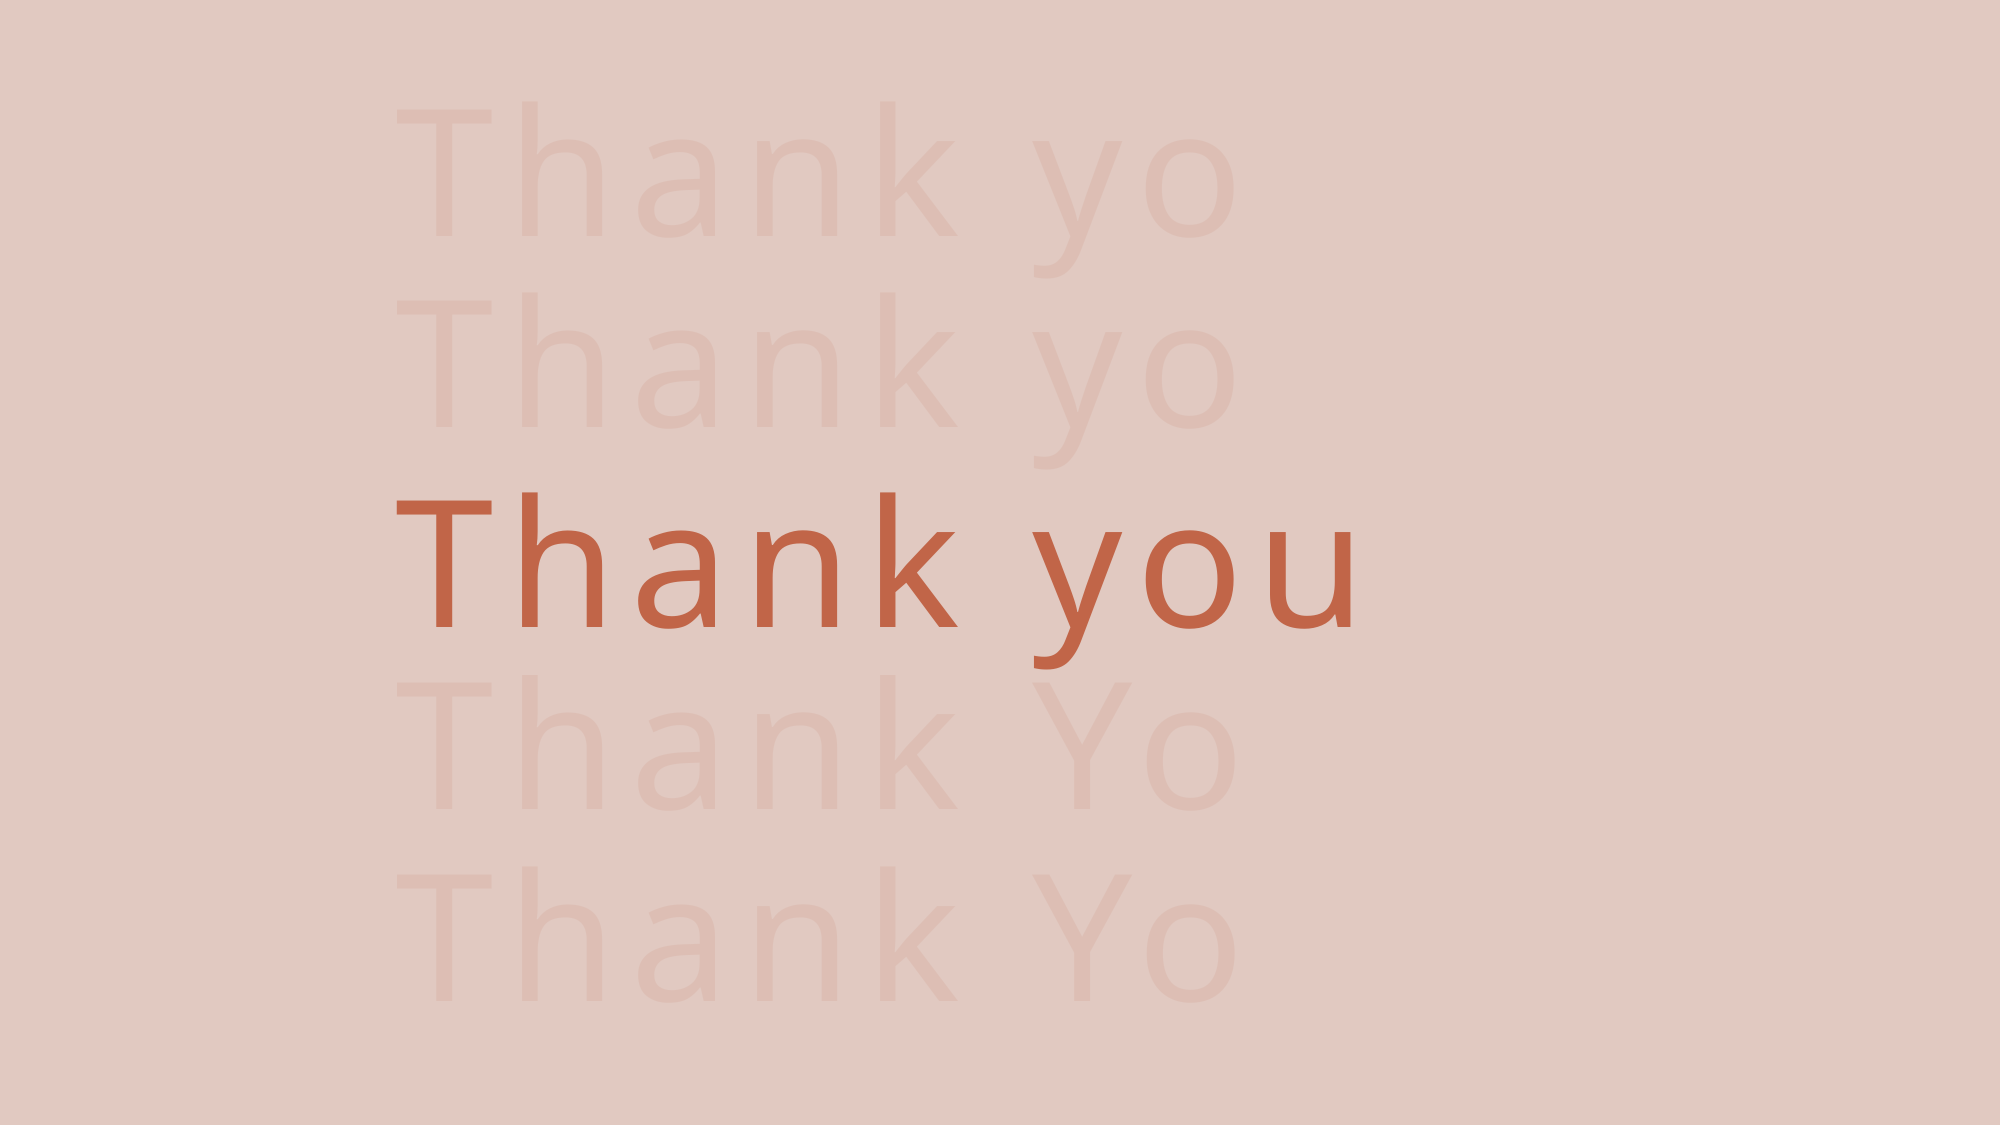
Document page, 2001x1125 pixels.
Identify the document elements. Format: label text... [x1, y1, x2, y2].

list Thank you Thank you Thank You Thank You [395, 83, 1832, 1125]
list Thank you [395, 371, 1698, 769]
